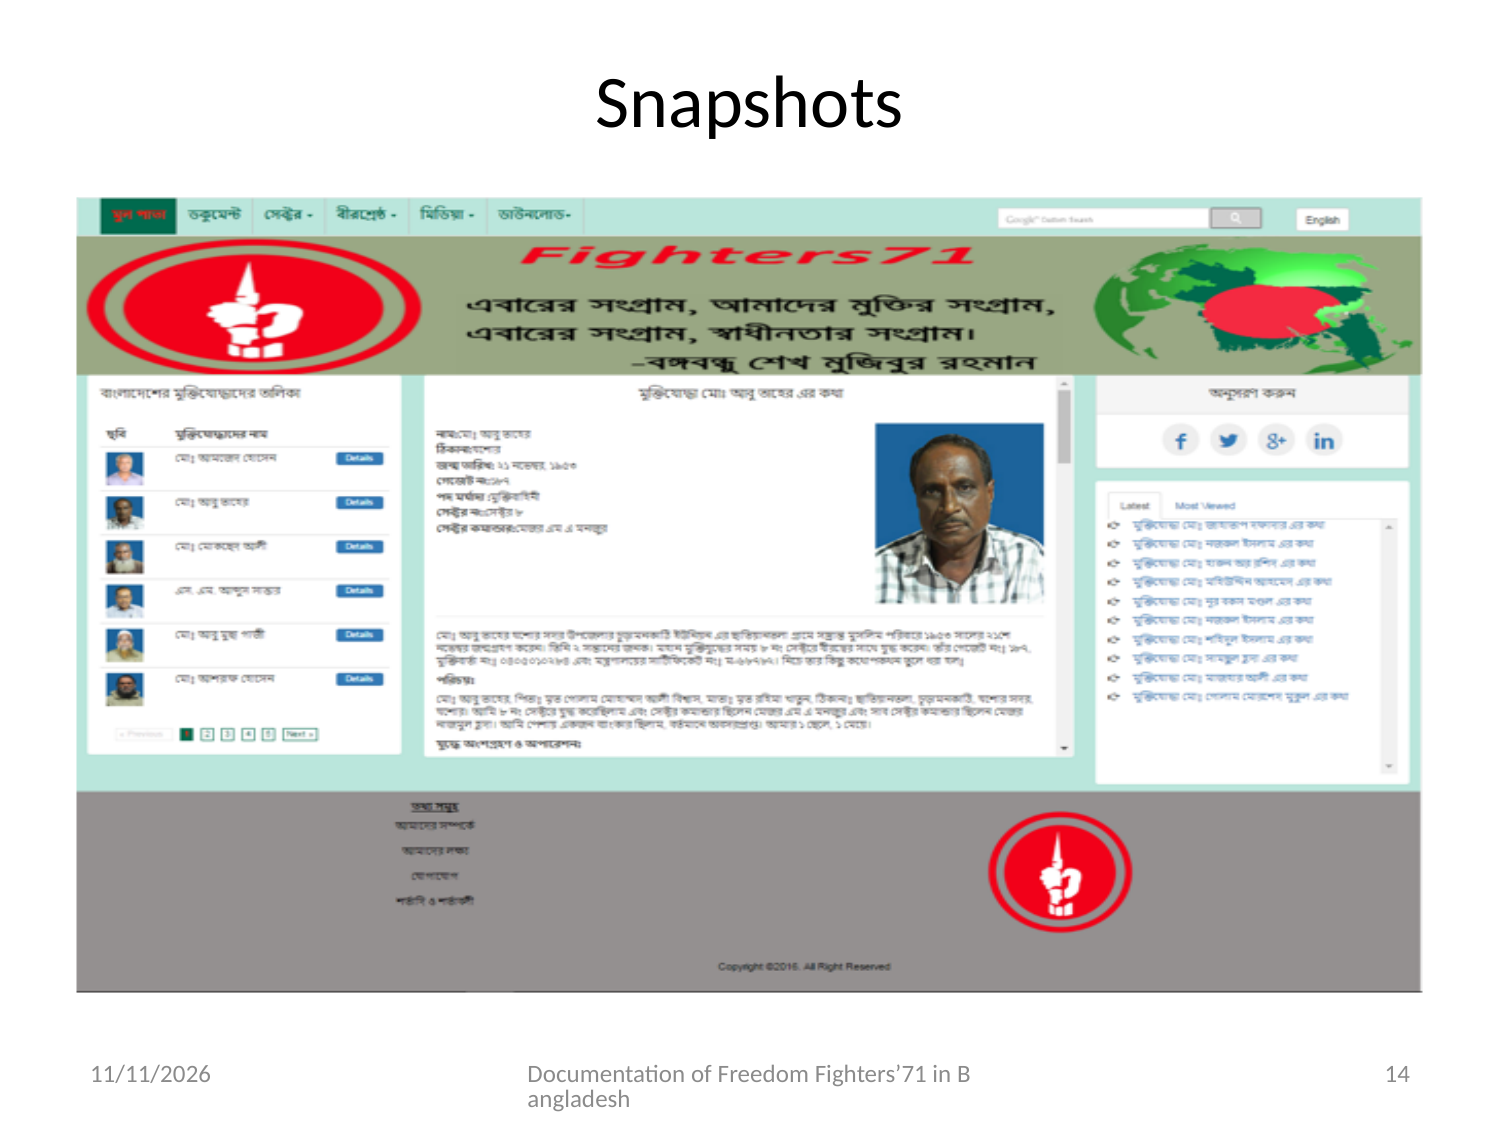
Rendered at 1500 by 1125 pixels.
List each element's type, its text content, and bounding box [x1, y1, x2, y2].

footer Documentation of Freedom Fighters’71 in Bangladesh [512, 1042, 988, 1103]
slide_number 14 [1074, 1042, 1425, 1103]
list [74, 196, 1426, 996]
title Snapshots [75, 45, 1425, 150]
slide_number 11-Dec-16 [75, 1042, 425, 1103]
